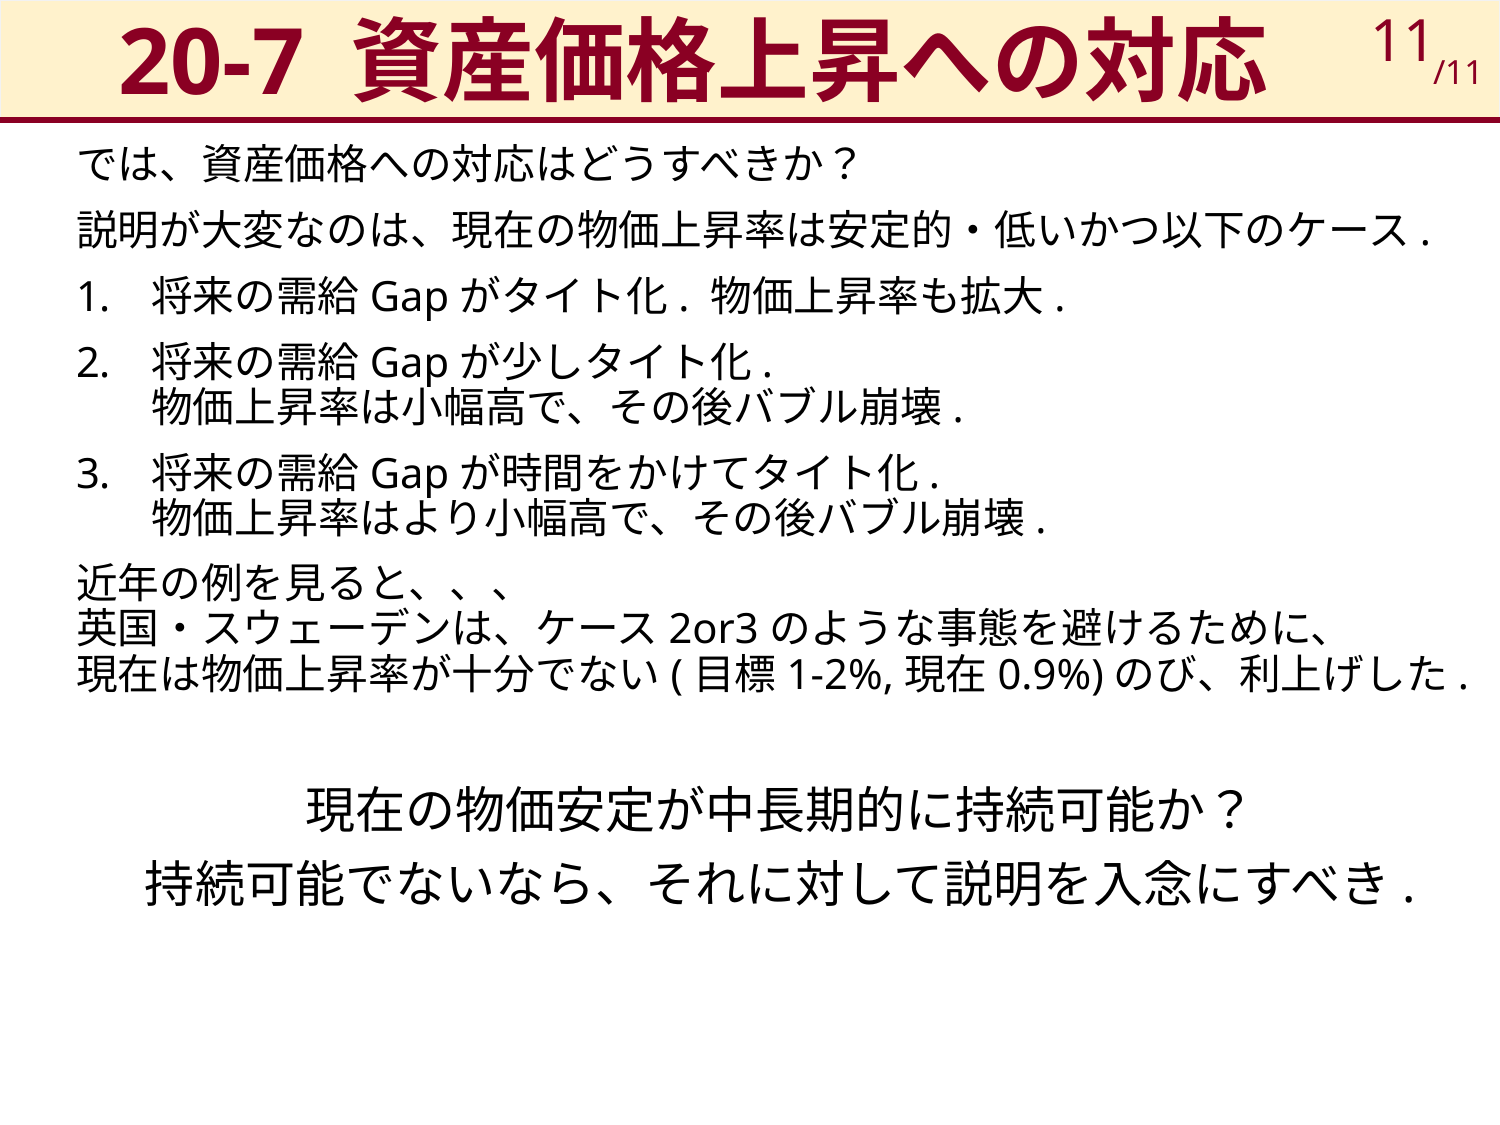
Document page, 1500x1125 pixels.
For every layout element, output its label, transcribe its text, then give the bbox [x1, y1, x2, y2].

footer /11 [1394, 41, 1499, 102]
list では、資産価格への対応はどうすべきか？ 説明が大変なのは、現在の物価上昇率は安定的・低いかつ以下のケース. 将来の需給Gapがタイト化. 物価上昇率も拡大. 将来の需給Gapが少しタイト化. 物価上昇率は小幅高で、その後バブル崩壊. 将来の需給Gapが時間をかけてタイト化. 物価上昇率はより小幅高で、その後バブル崩壊. 近年の例を見ると、、、 英国・スウェーデンは、ケース2or3のような事態を避けるために、 現在は物価上昇率が十分でない(目標1-2%,現在0.9%)のび、利上げした. 現在の物価安定が中長期的に持続可能か？ 持続可能でないなら、それに対して説明を入念にすべき. [61, 135, 1500, 1078]
title 20-7 資産価格上昇への対応 [103, 11, 1397, 118]
slide_number 11 [1114, 12, 1452, 73]
